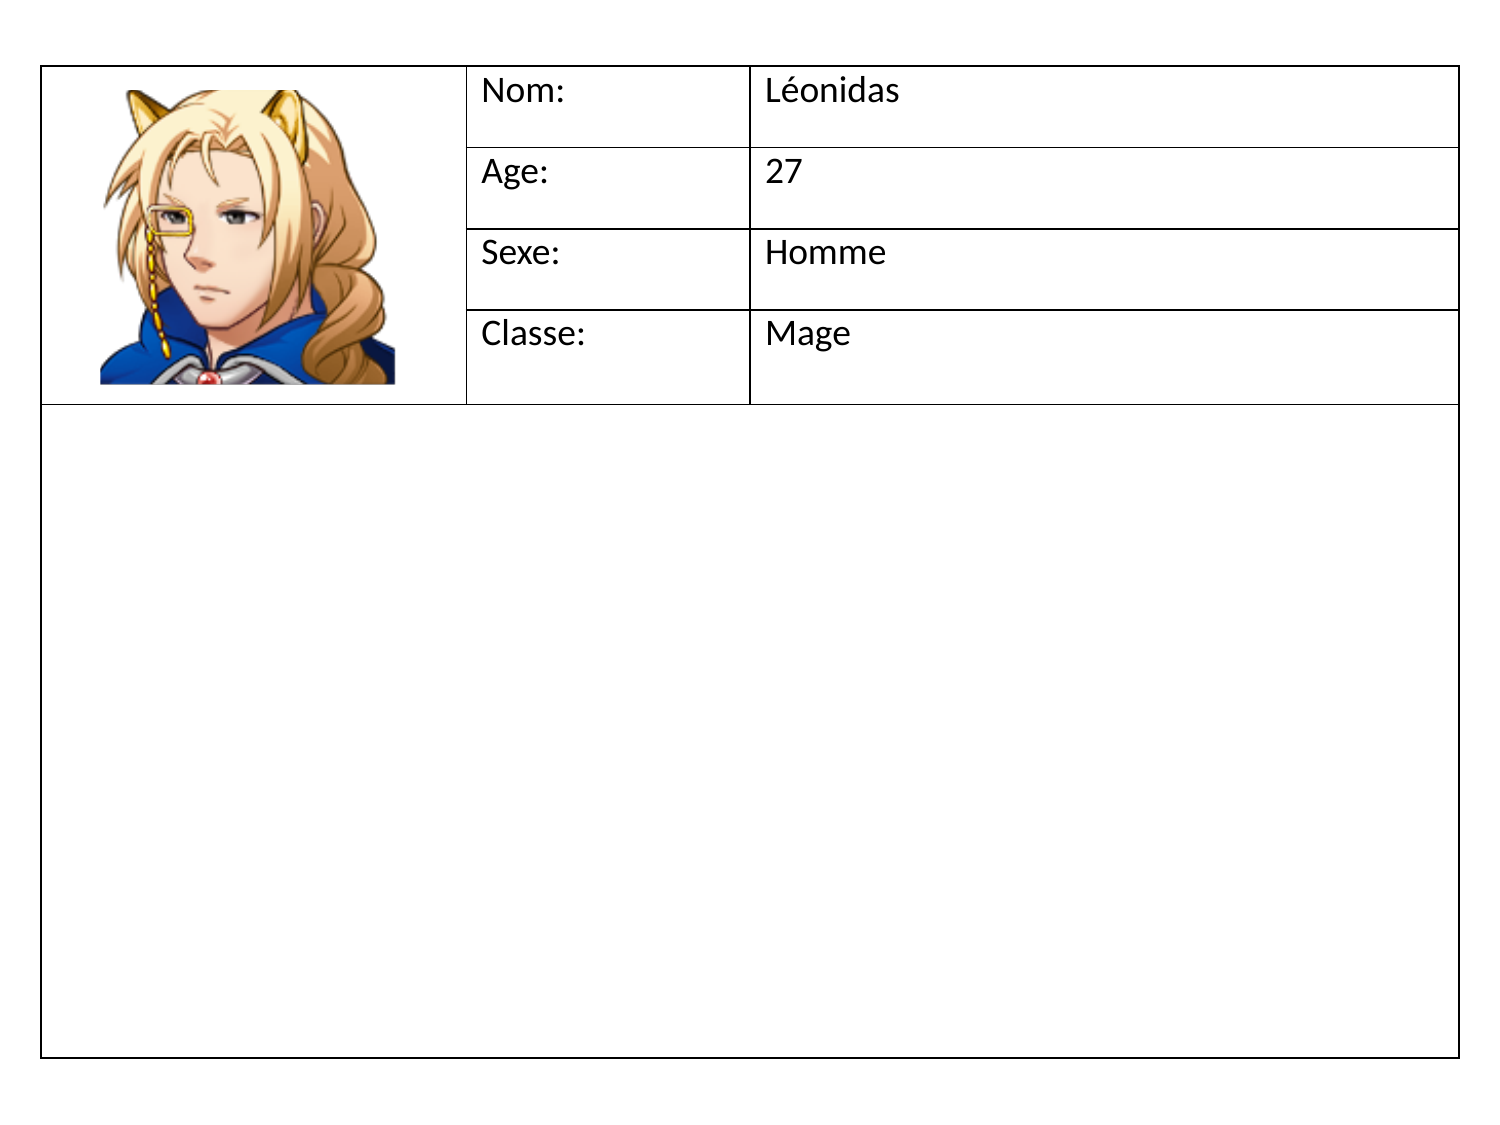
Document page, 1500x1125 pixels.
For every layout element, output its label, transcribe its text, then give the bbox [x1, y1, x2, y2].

picture [100, 89, 396, 386]
table_header Léonidas [751, 67, 1458, 147]
table_cell Classe: [467, 311, 749, 404]
table_cell Sexe: [467, 230, 749, 309]
table_cell [42, 405, 1458, 1057]
table_header [42, 67, 466, 404]
table_cell Age: [467, 148, 749, 228]
table_cell Homme [751, 230, 1458, 309]
table_cell 27 [751, 148, 1458, 228]
table_cell Mage [751, 311, 1458, 404]
table_header Nom: [467, 67, 749, 147]
